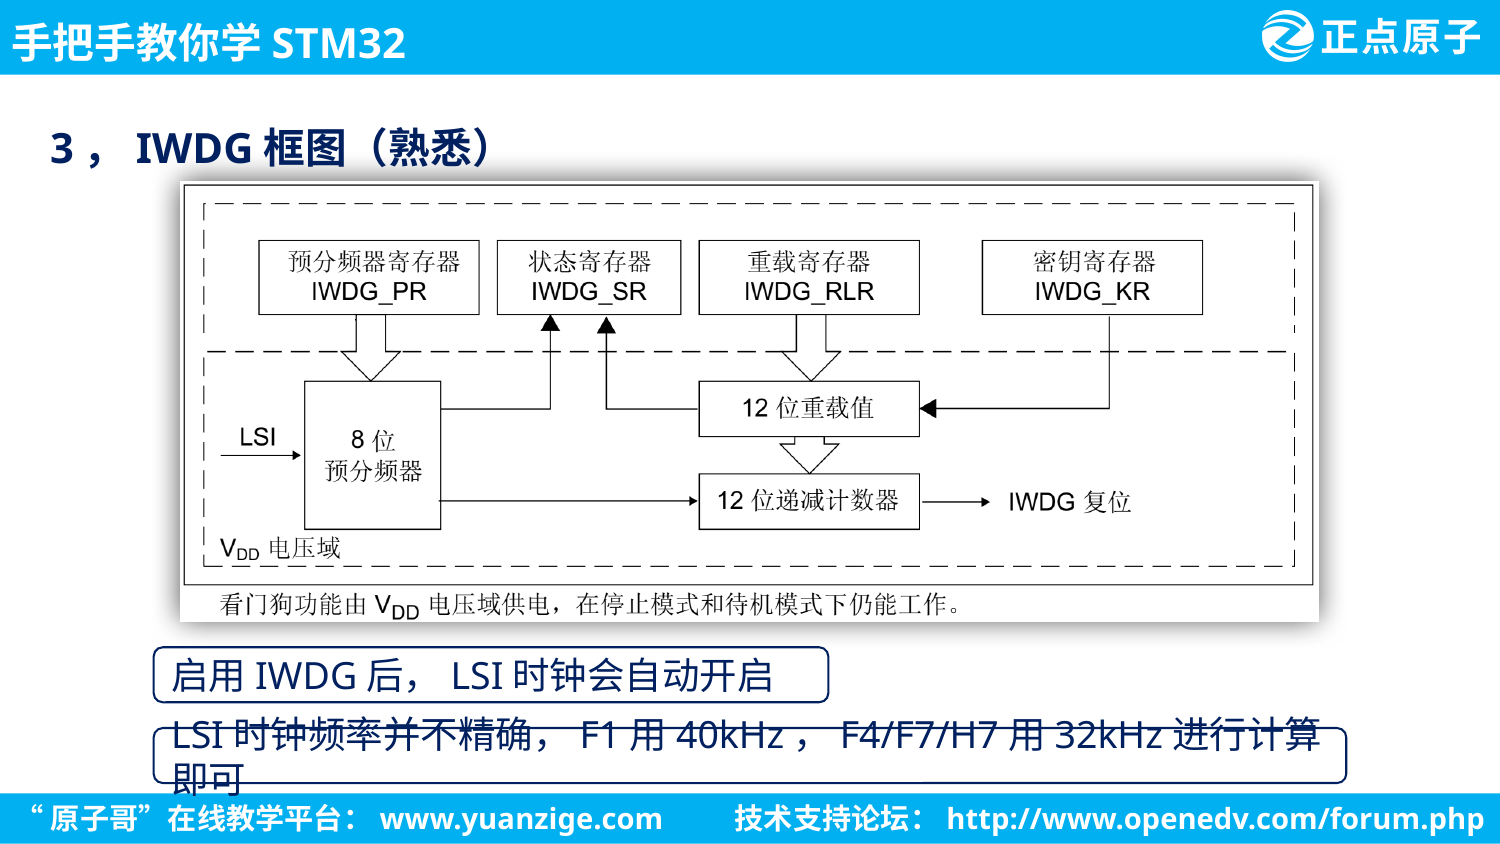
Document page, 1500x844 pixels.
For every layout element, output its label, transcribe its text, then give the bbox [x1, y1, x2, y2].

picture [1431, 44, 1438, 52]
picture [1364, 45, 1370, 53]
picture [1267, 11, 1313, 45]
text_box “原子哥”在线教学平台：www.yuanzige.com [0, 793, 544, 843]
text_box 手把手教你学STM32 [0, 0, 967, 75]
picture [1322, 21, 1357, 52]
text_box 3，IWDG框图（熟悉） [42, 93, 829, 176]
text_box [0, 0, 1500, 76]
text_box LSI时钟频率并不精确，F1用40kHz，F4/F7/H7用32kHz进行计算即可 [152, 726, 1348, 785]
text_box 技术支持论坛：http://www.openedv.com/forum.php [544, 793, 1500, 843]
picture [180, 181, 1319, 622]
picture [1445, 21, 1479, 54]
picture [1391, 45, 1397, 53]
picture [1367, 18, 1396, 42]
text_box 启用IWDG后，LSI时钟会自动开启 [152, 646, 830, 704]
picture [1412, 44, 1418, 52]
picture [1404, 20, 1438, 54]
picture [1263, 27, 1307, 61]
